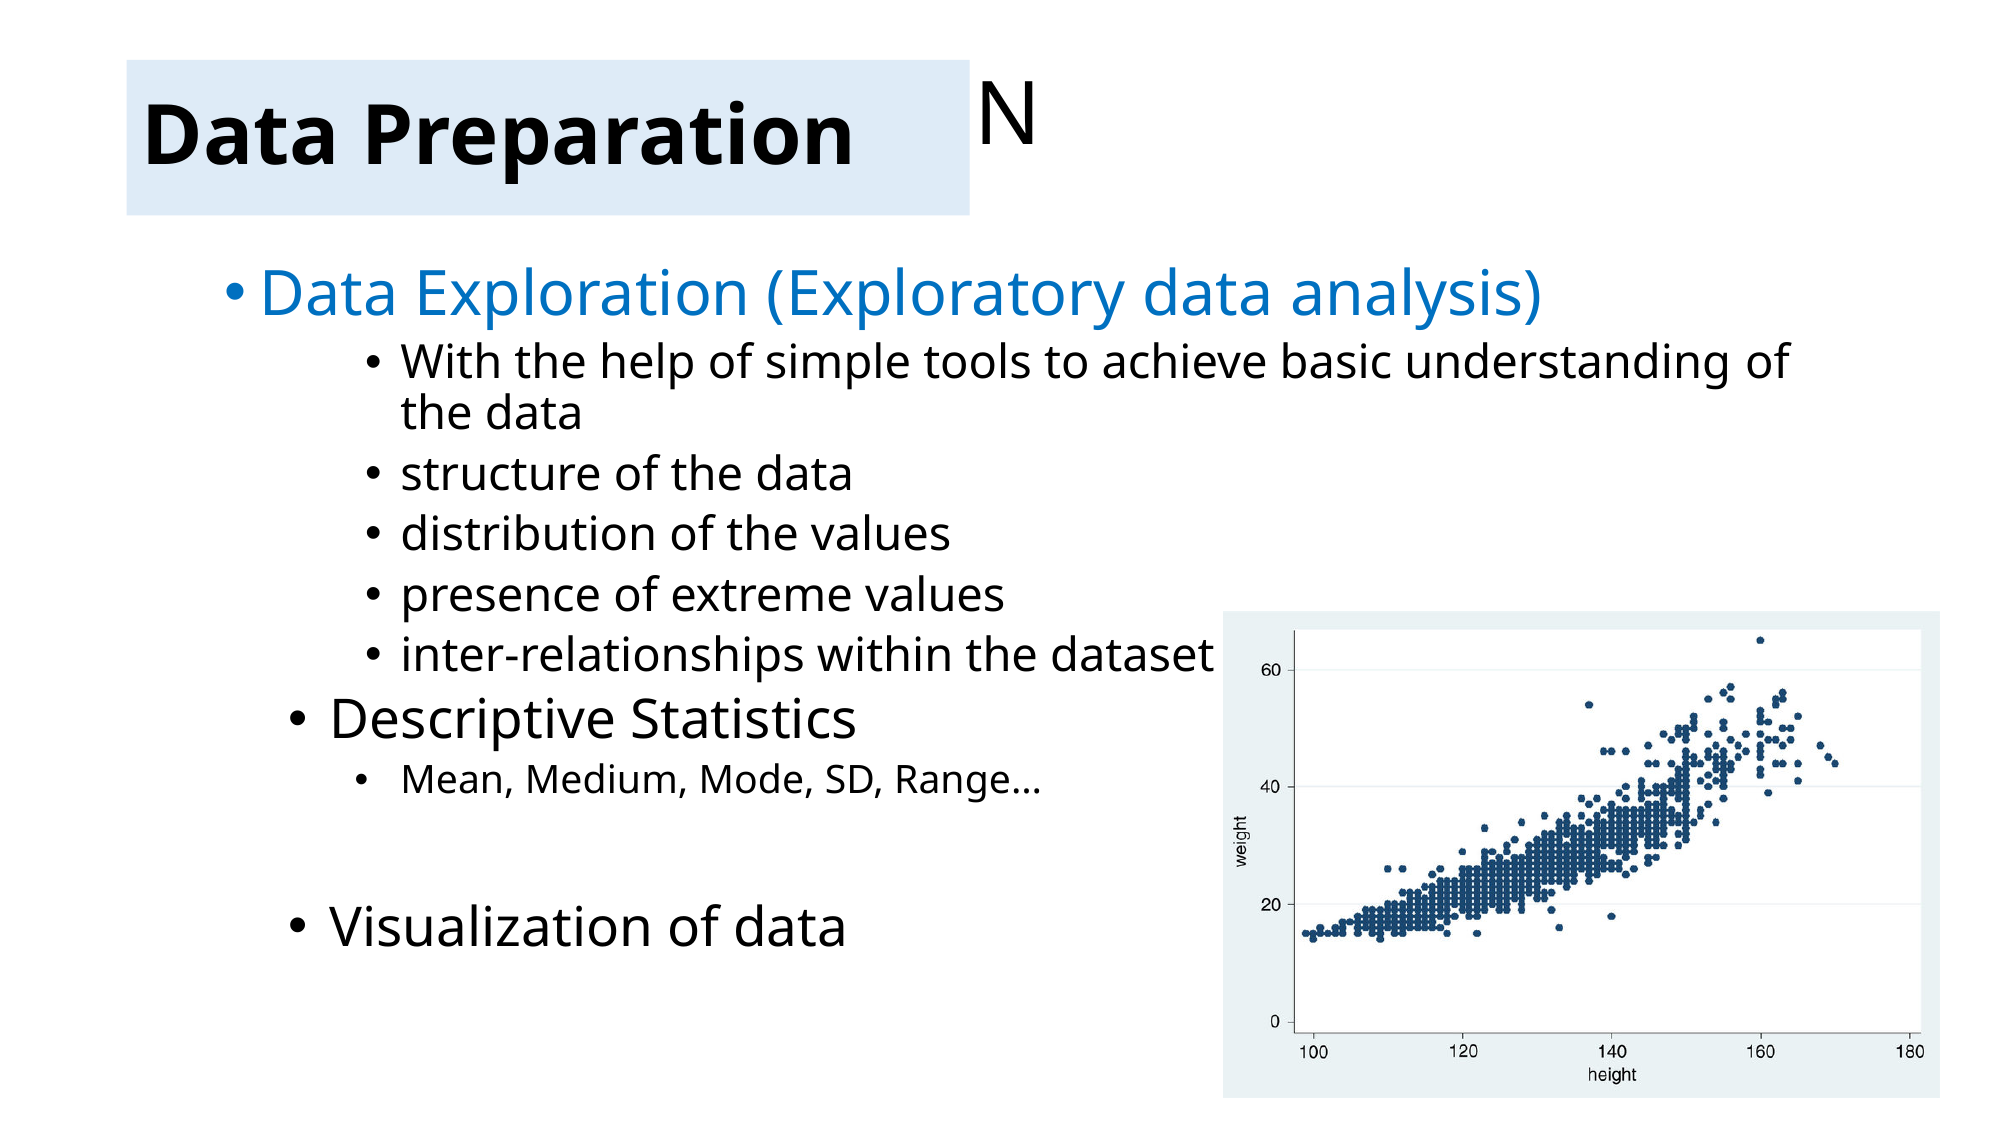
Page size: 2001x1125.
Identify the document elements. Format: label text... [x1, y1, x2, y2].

list Data Exploration (Exploratory data analysis) With the help of simple tools to achieve basic understanding of the data structure of the data distribution of the values presence of extreme values inter-relationships within the dataset Descriptive Statistics Mean, Medium, Mode, SD, Range… Visualization of data [209, 253, 1888, 970]
title 2.DATA PREPARATION [137, 59, 1863, 278]
picture [1223, 611, 1940, 1098]
text_box Data Preparation [126, 59, 970, 216]
